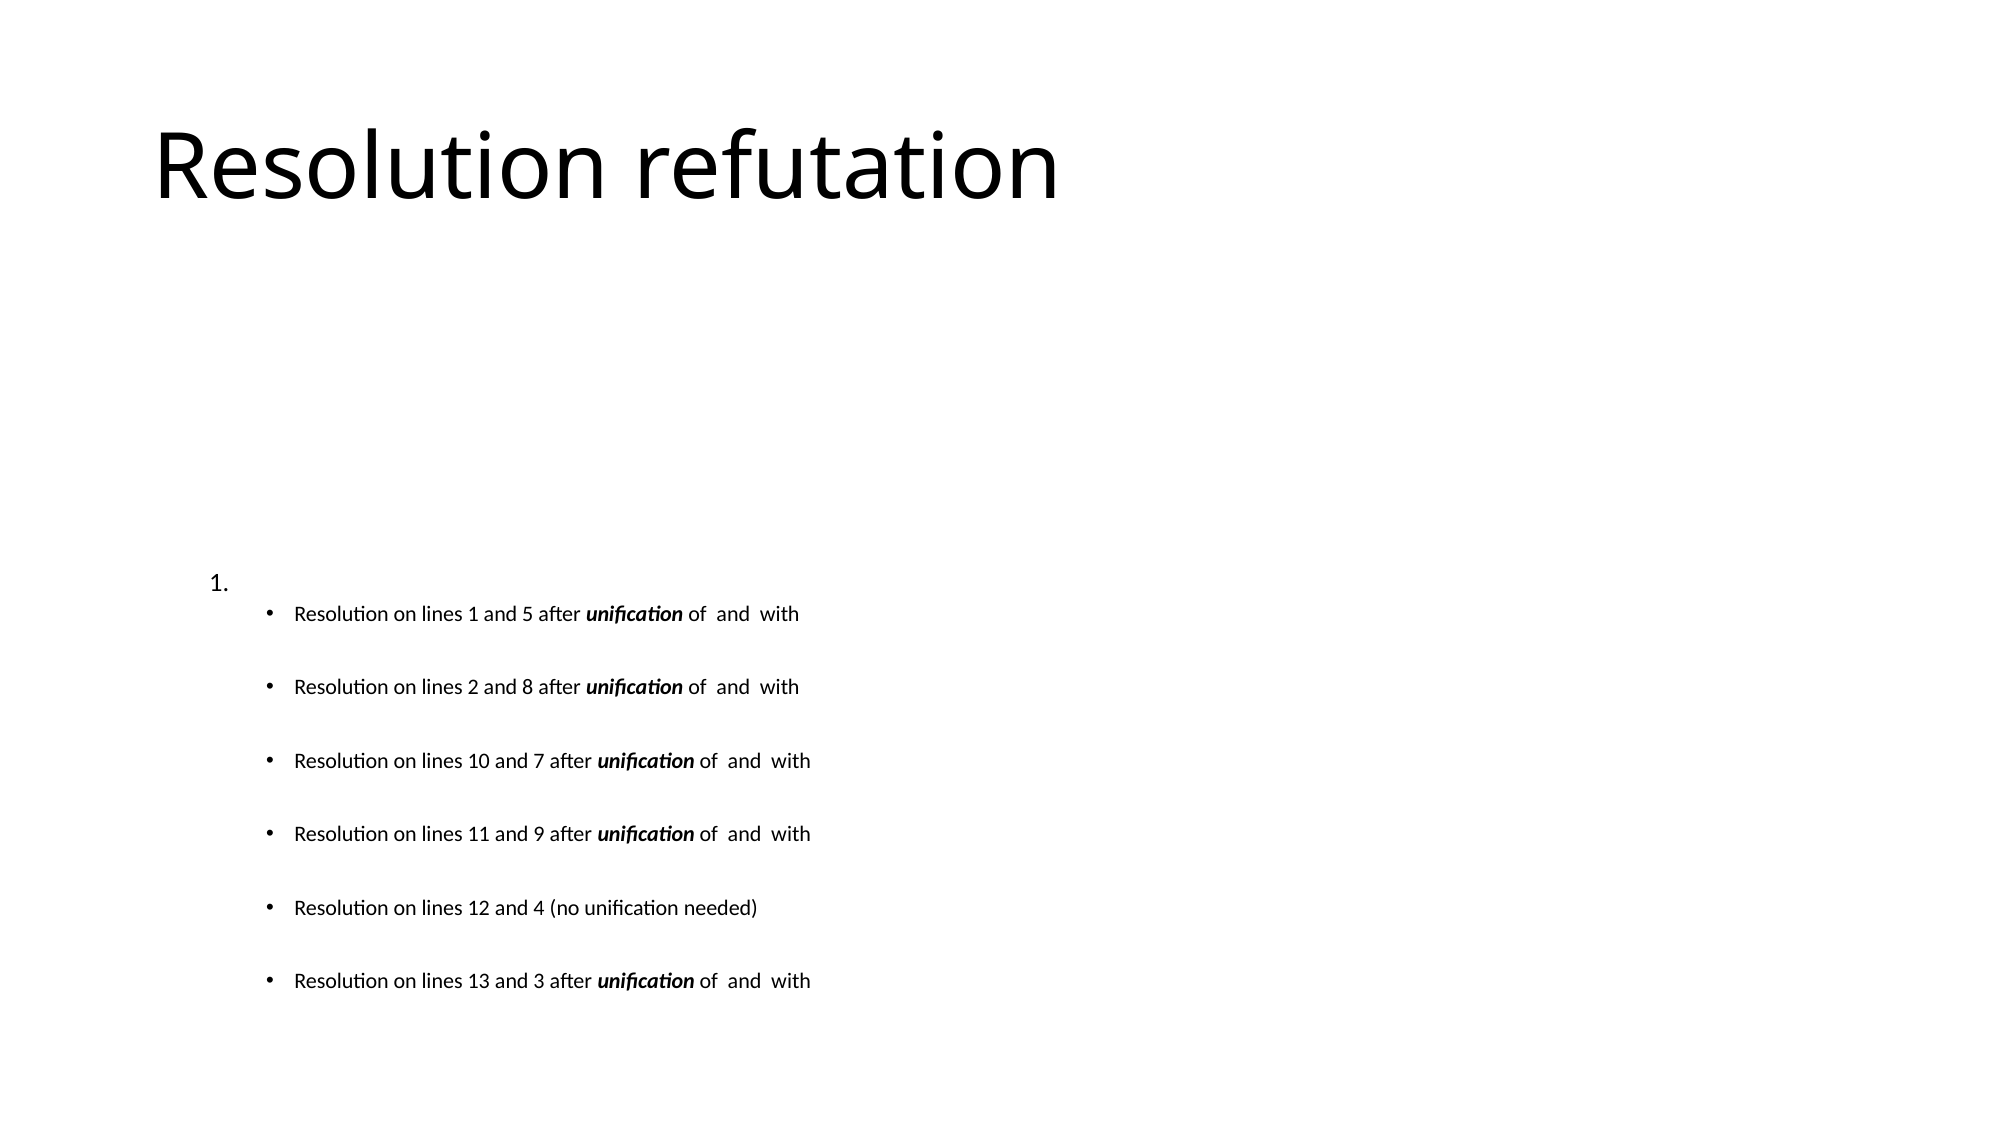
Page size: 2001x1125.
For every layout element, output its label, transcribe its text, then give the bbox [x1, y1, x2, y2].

title Resolution refutation [137, 59, 1863, 278]
